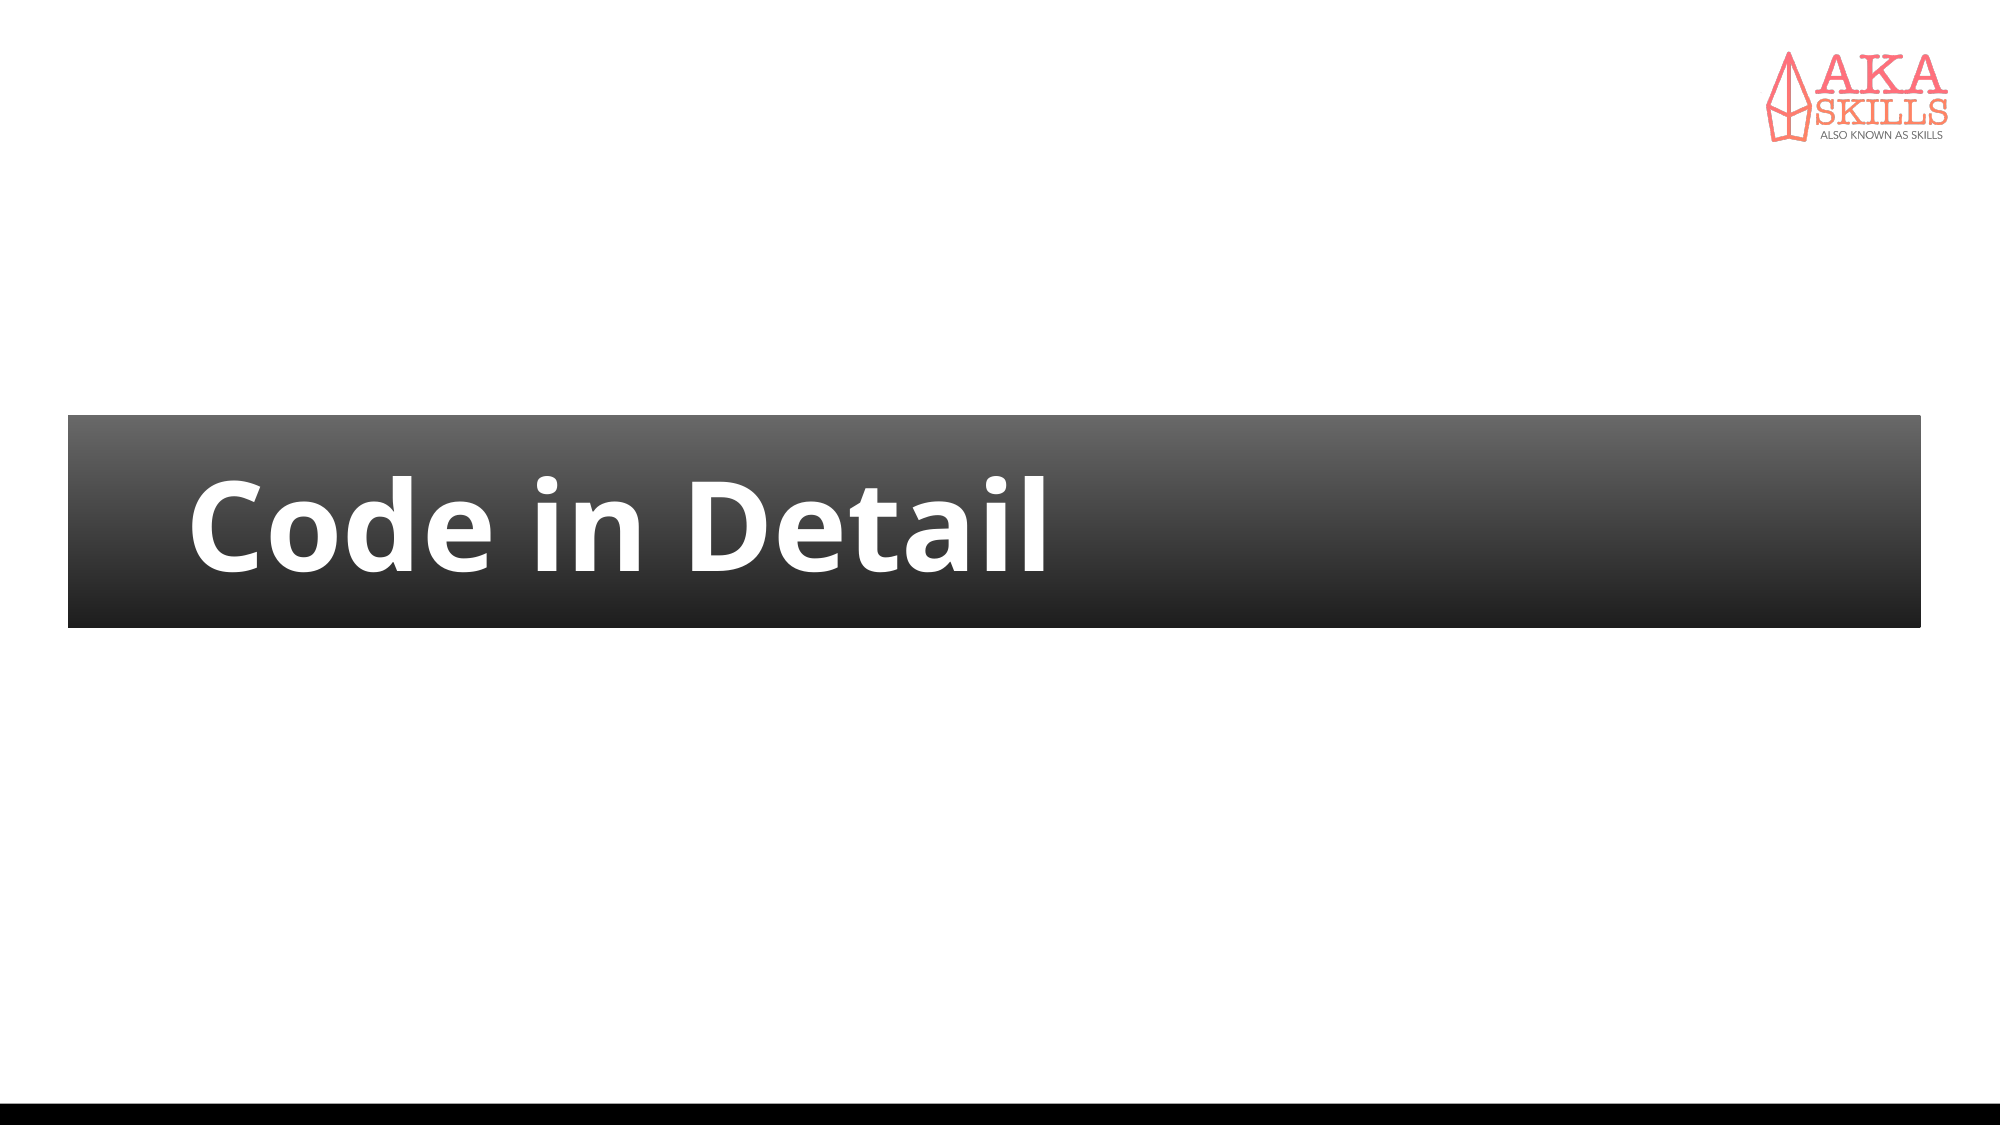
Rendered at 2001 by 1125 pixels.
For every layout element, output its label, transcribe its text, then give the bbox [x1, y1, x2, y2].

picture [1760, 44, 1959, 152]
text_box Code in Detail [68, 415, 1921, 628]
